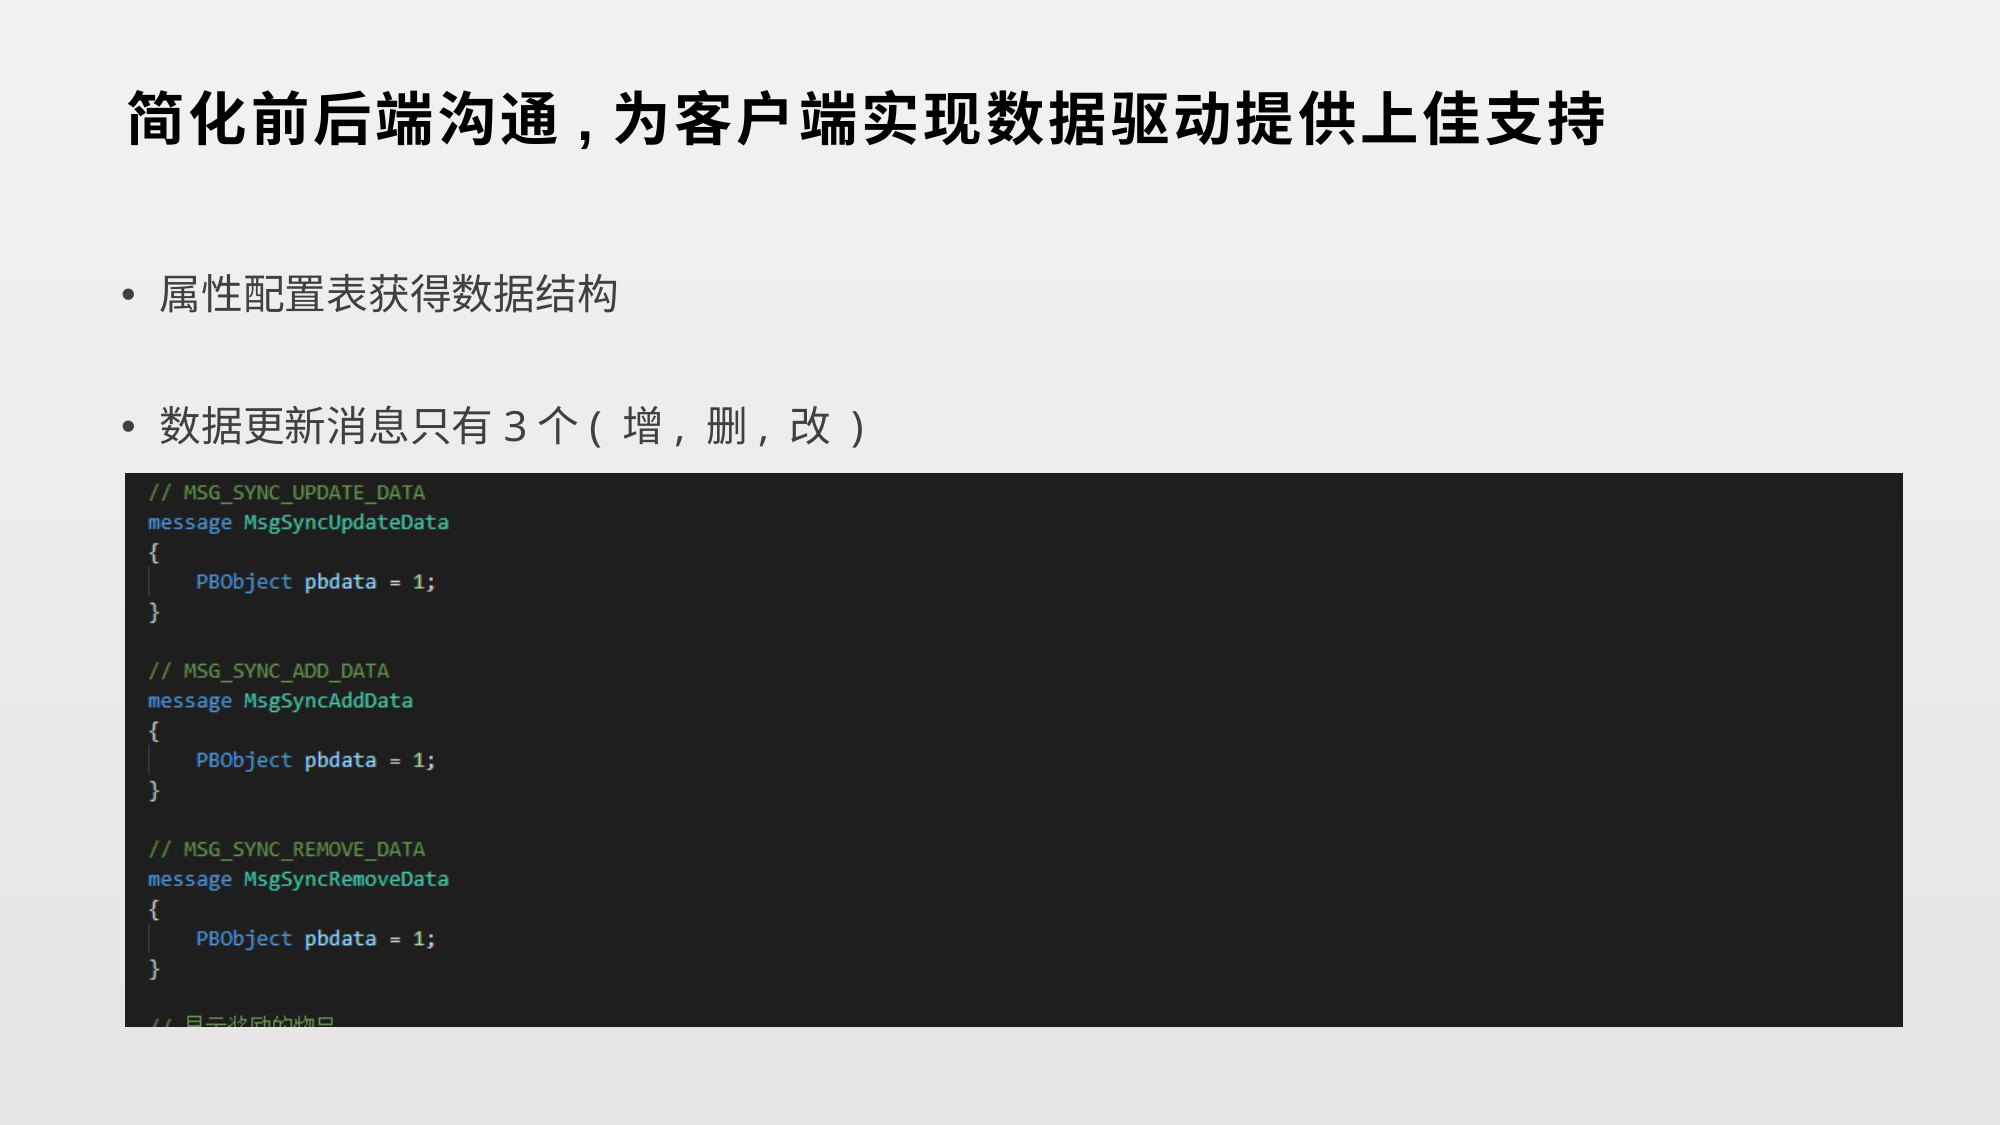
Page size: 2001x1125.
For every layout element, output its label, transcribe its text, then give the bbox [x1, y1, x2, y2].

text_box 简化前后端沟通,为客户端实现数据驱动提供上佳支持 [109, 63, 1891, 170]
list 属性配置表获得数据结构 数据更新消息只有3个( 增, 删, 改 ) [106, 195, 1963, 1125]
picture [125, 473, 1903, 1027]
